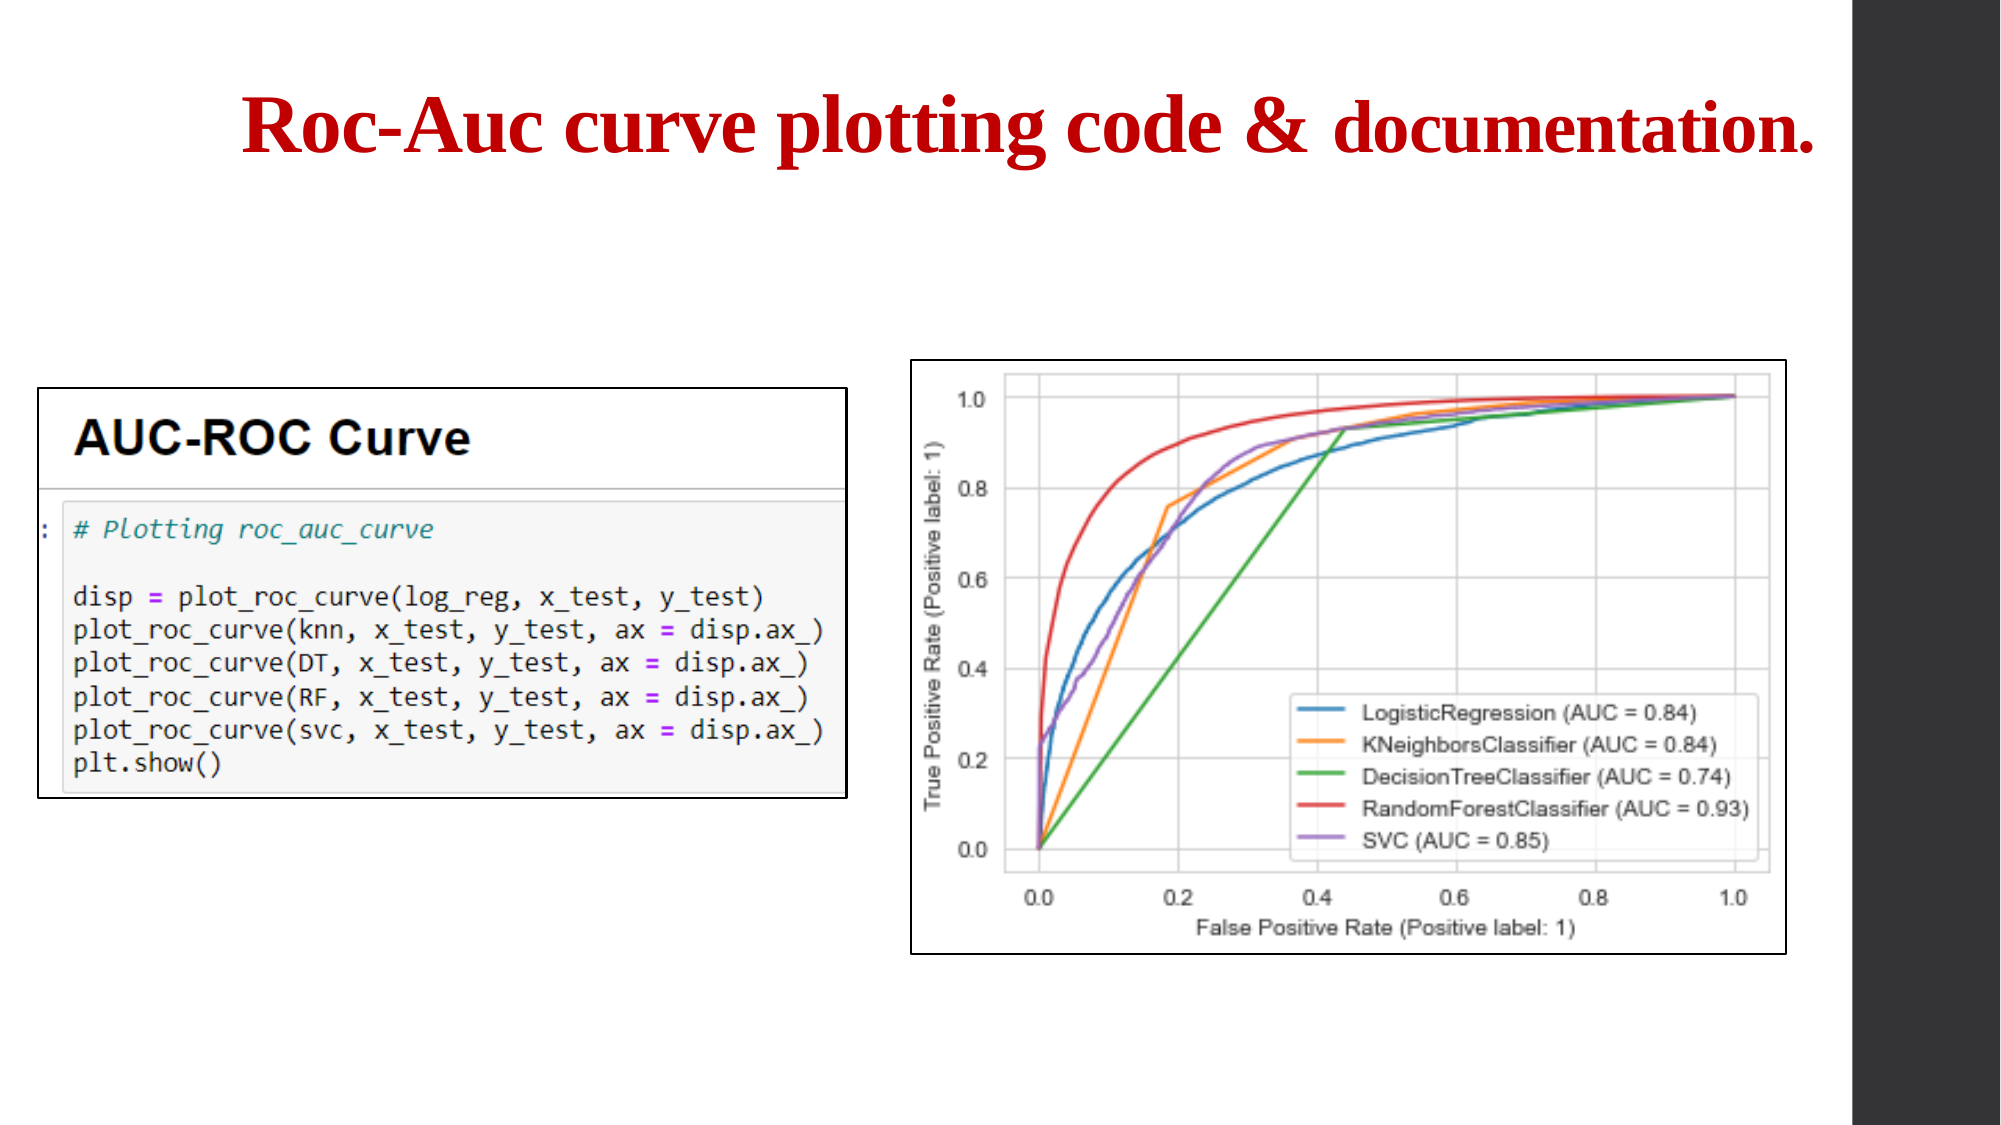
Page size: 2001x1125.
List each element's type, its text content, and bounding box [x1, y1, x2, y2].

picture [38, 388, 846, 797]
title Roc-Auc curve plotting code & documentation. [187, 20, 1871, 178]
picture [911, 360, 1786, 954]
